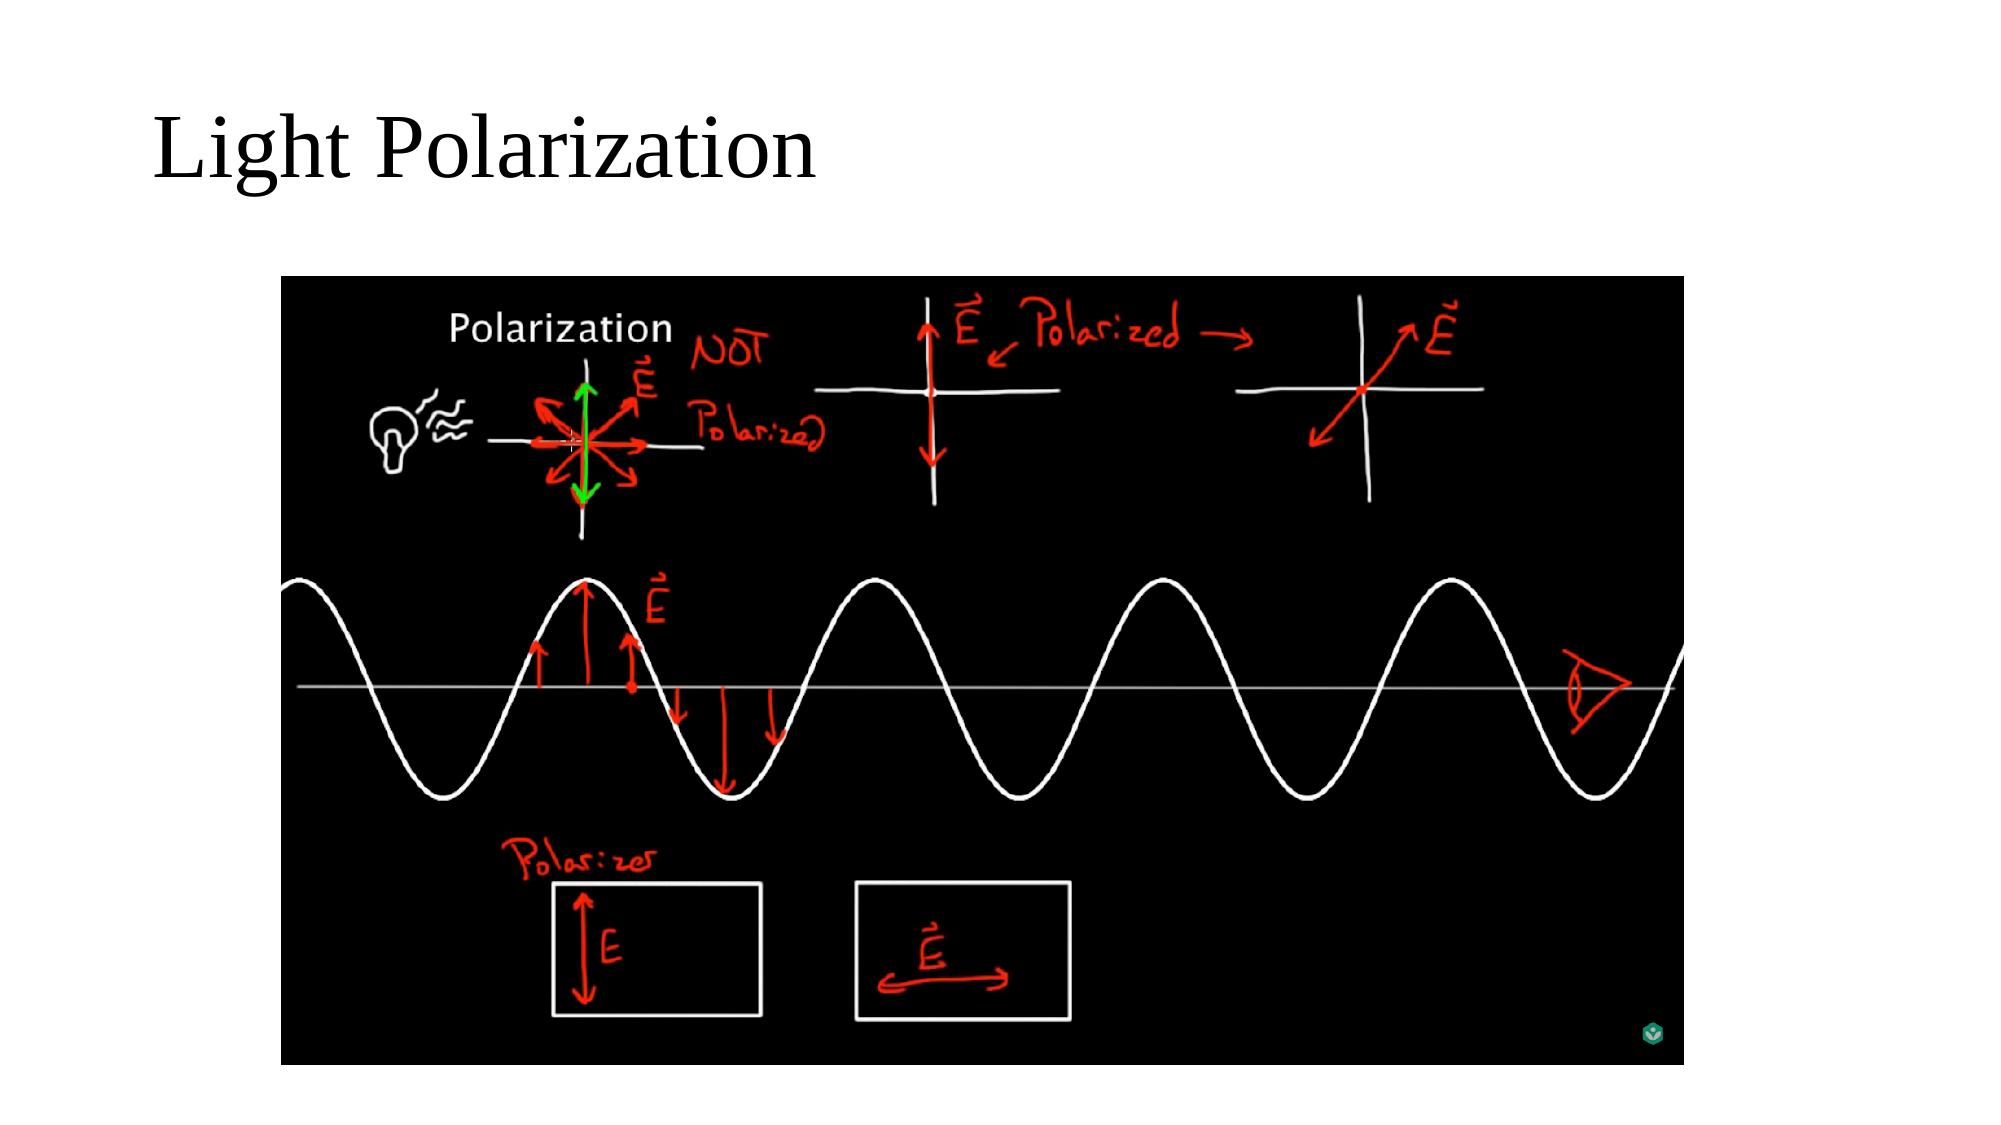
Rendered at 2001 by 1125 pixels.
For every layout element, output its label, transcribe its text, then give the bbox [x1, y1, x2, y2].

picture [281, 276, 1684, 1066]
title Light Polarization [137, 38, 1863, 257]
